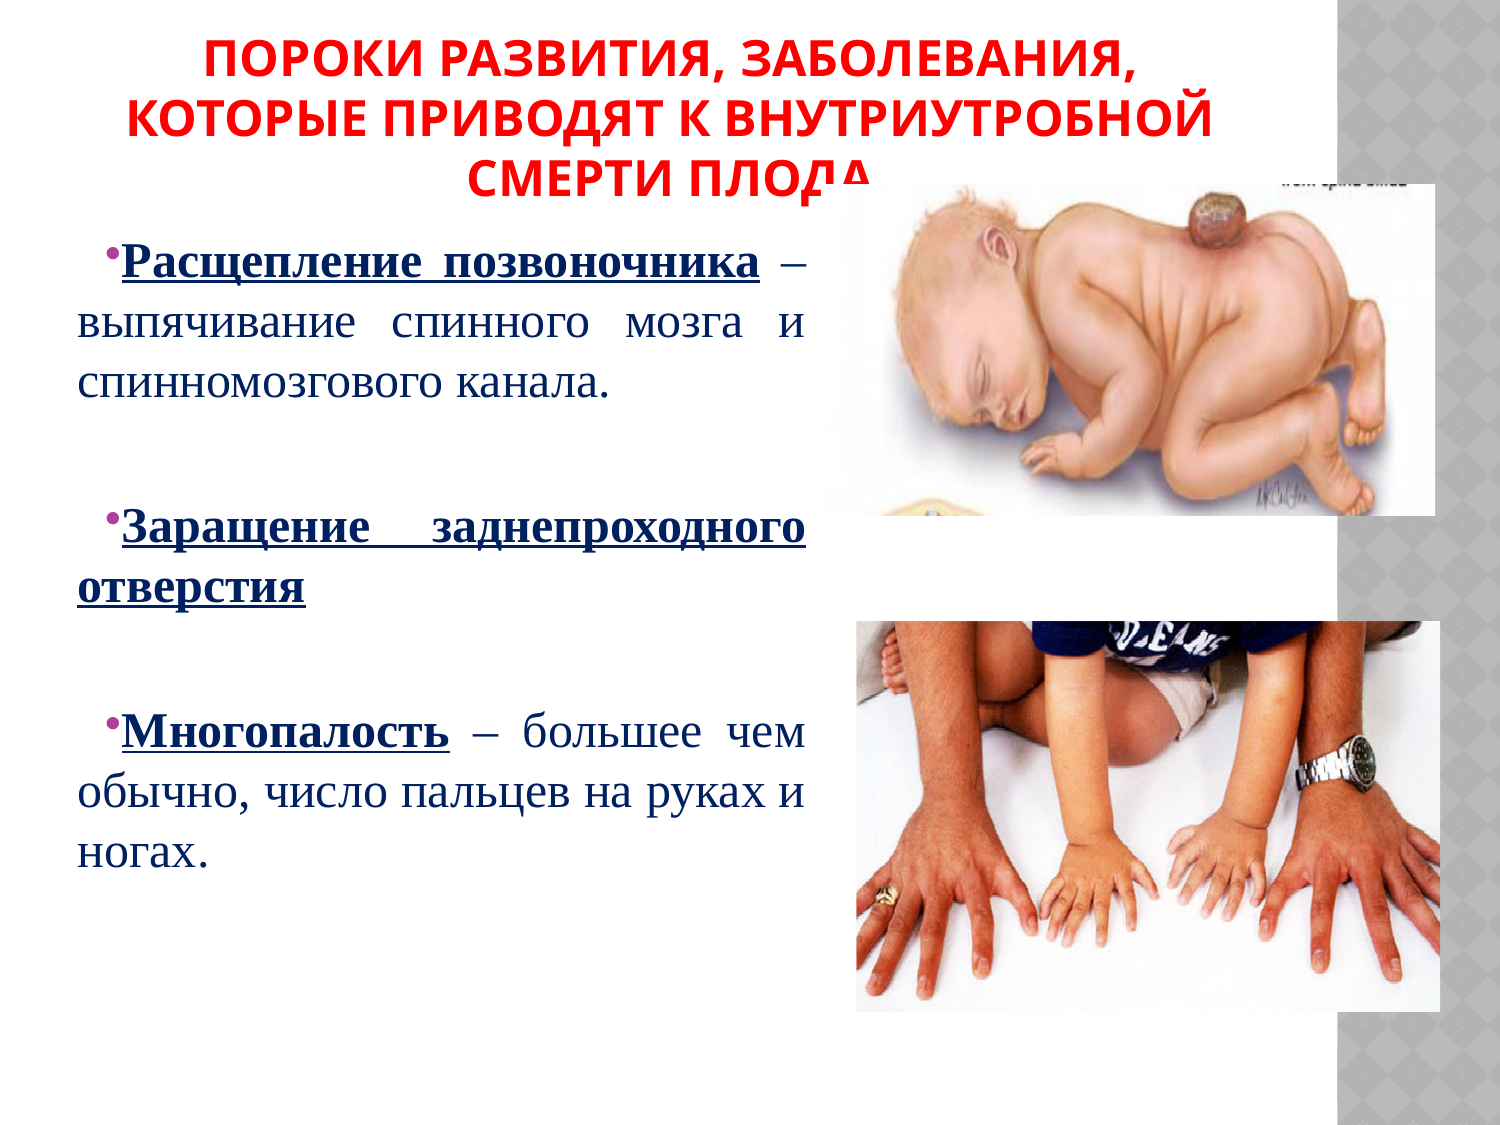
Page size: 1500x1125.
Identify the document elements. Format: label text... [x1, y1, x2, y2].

list Расщепление позвоночника – выпячивание спинного мозга и спинномозгового канала. Заращение заднепроходного отверстия Многопалость – большее чем обычно, число пальцев на руках и ногах. [17, 219, 821, 1059]
picture [855, 621, 1441, 1012]
title Пороки развития, заболевания, которые приводят к внутриутробной смерти плода [76, 19, 1265, 207]
picture [820, 184, 1436, 516]
